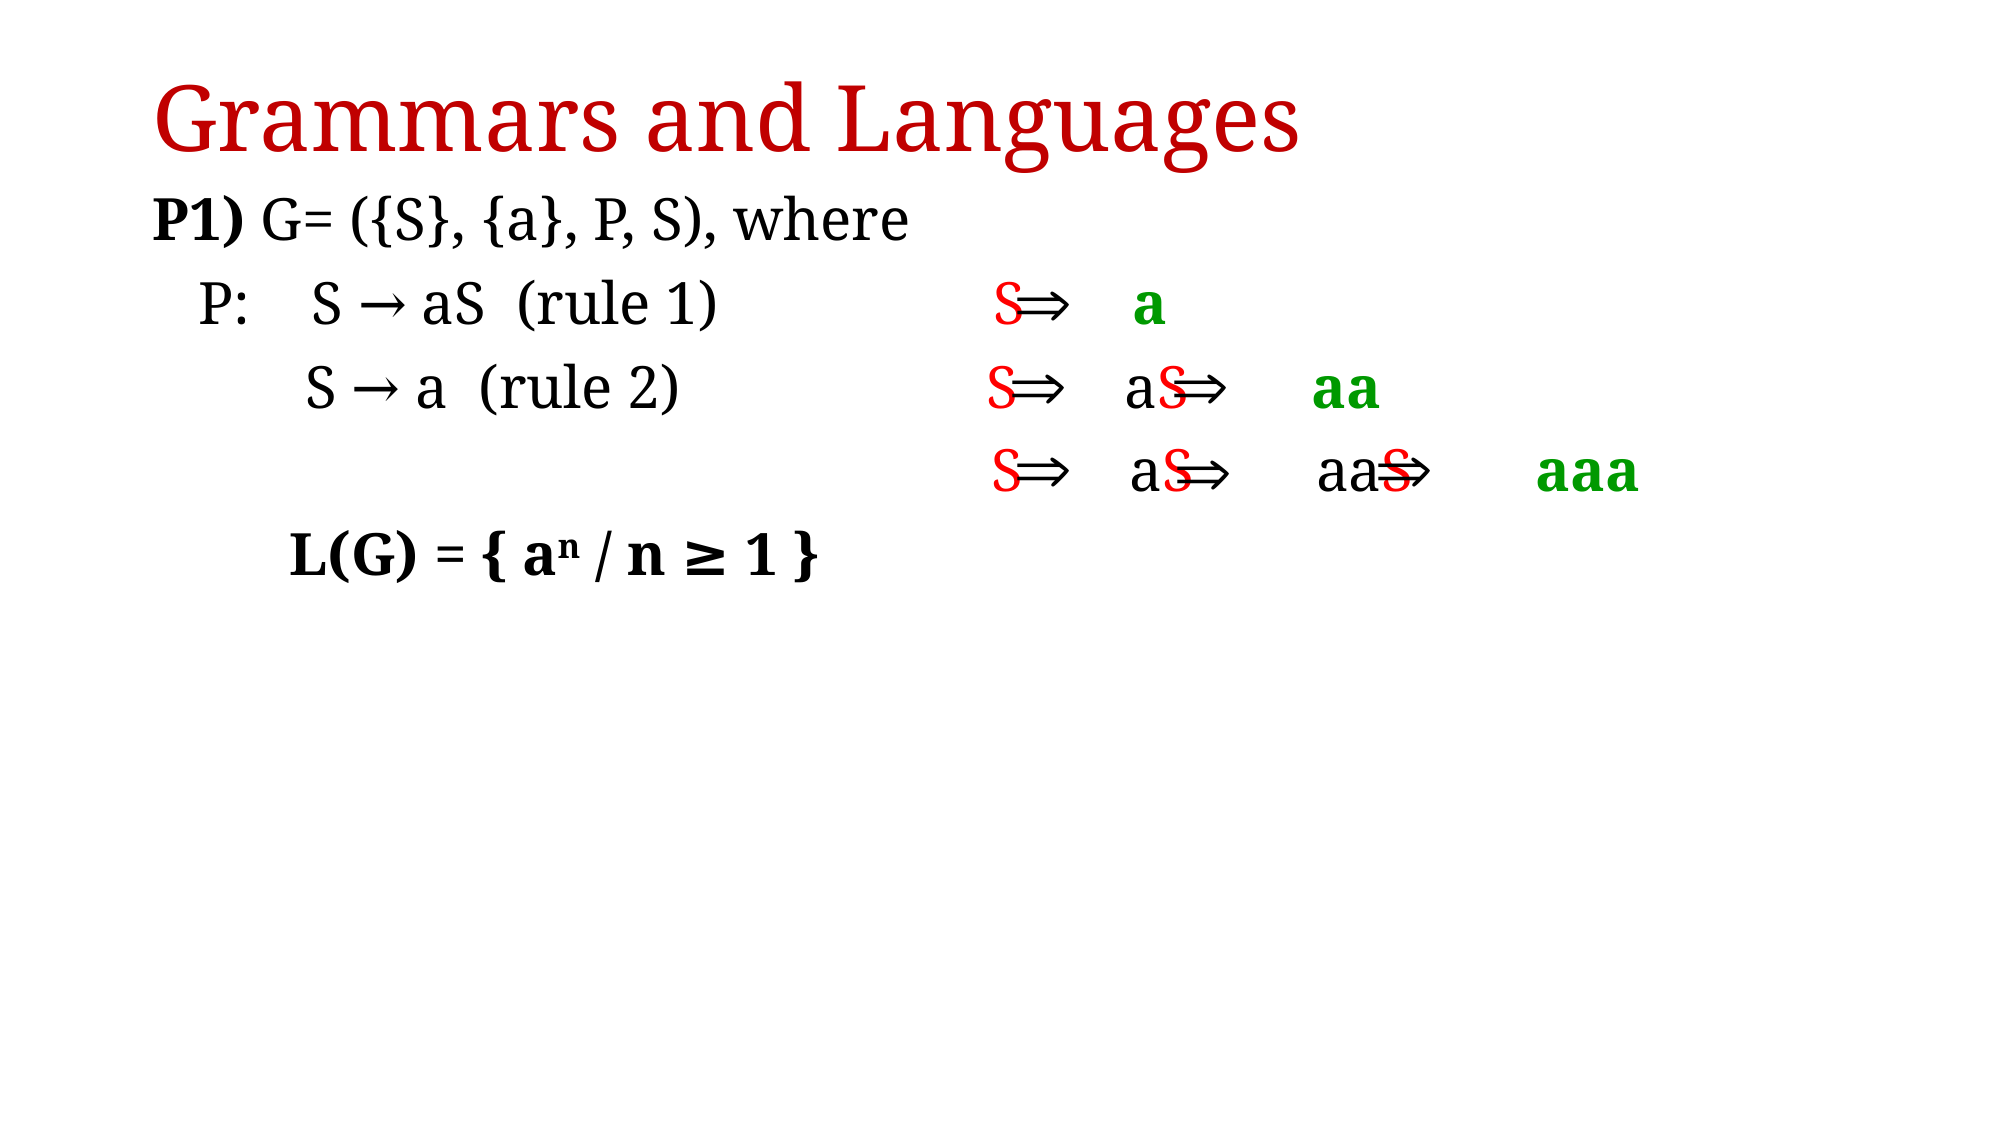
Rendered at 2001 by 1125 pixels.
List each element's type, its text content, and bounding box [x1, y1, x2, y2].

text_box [1365, 438, 1459, 512]
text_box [1164, 441, 1258, 515]
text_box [1005, 438, 1099, 512]
title Grammars and Languages [137, 59, 1863, 183]
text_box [1160, 355, 1255, 429]
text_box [1005, 272, 1099, 346]
list P1) G= ({S}, {a}, P, S), where P: S → aS (rule 1) S a S → a (rule 2) S aS aa S aS aaS aaa L(G) = { an / n ≥ 1 } [137, 183, 1863, 653]
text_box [999, 355, 1093, 429]
